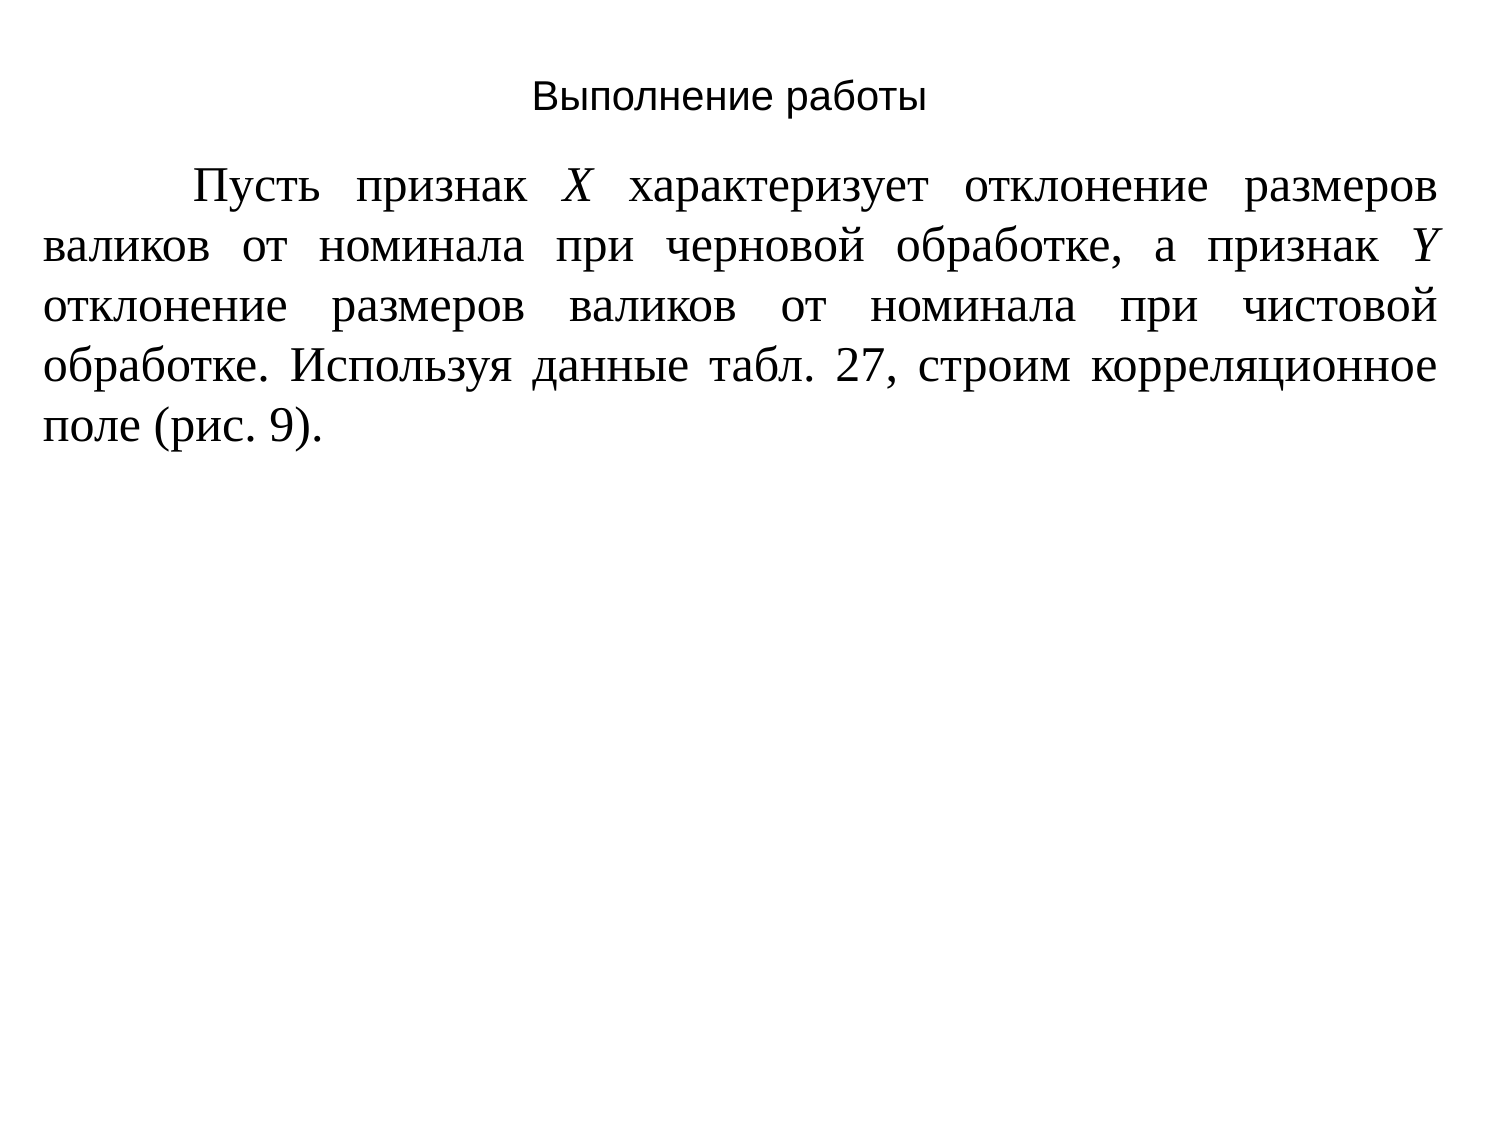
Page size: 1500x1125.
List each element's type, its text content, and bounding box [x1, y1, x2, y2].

title Выполнение работы [100, 60, 1359, 127]
text_box Пусть признак X характеризует отклонение размеров валиков от номинала при черновой обработке, а признак Y отклонение размеров валиков от номинала при чистовой обработке. Используя данные табл. 27, строим корреляционное поле (рис. 9). [28, 144, 1453, 460]
